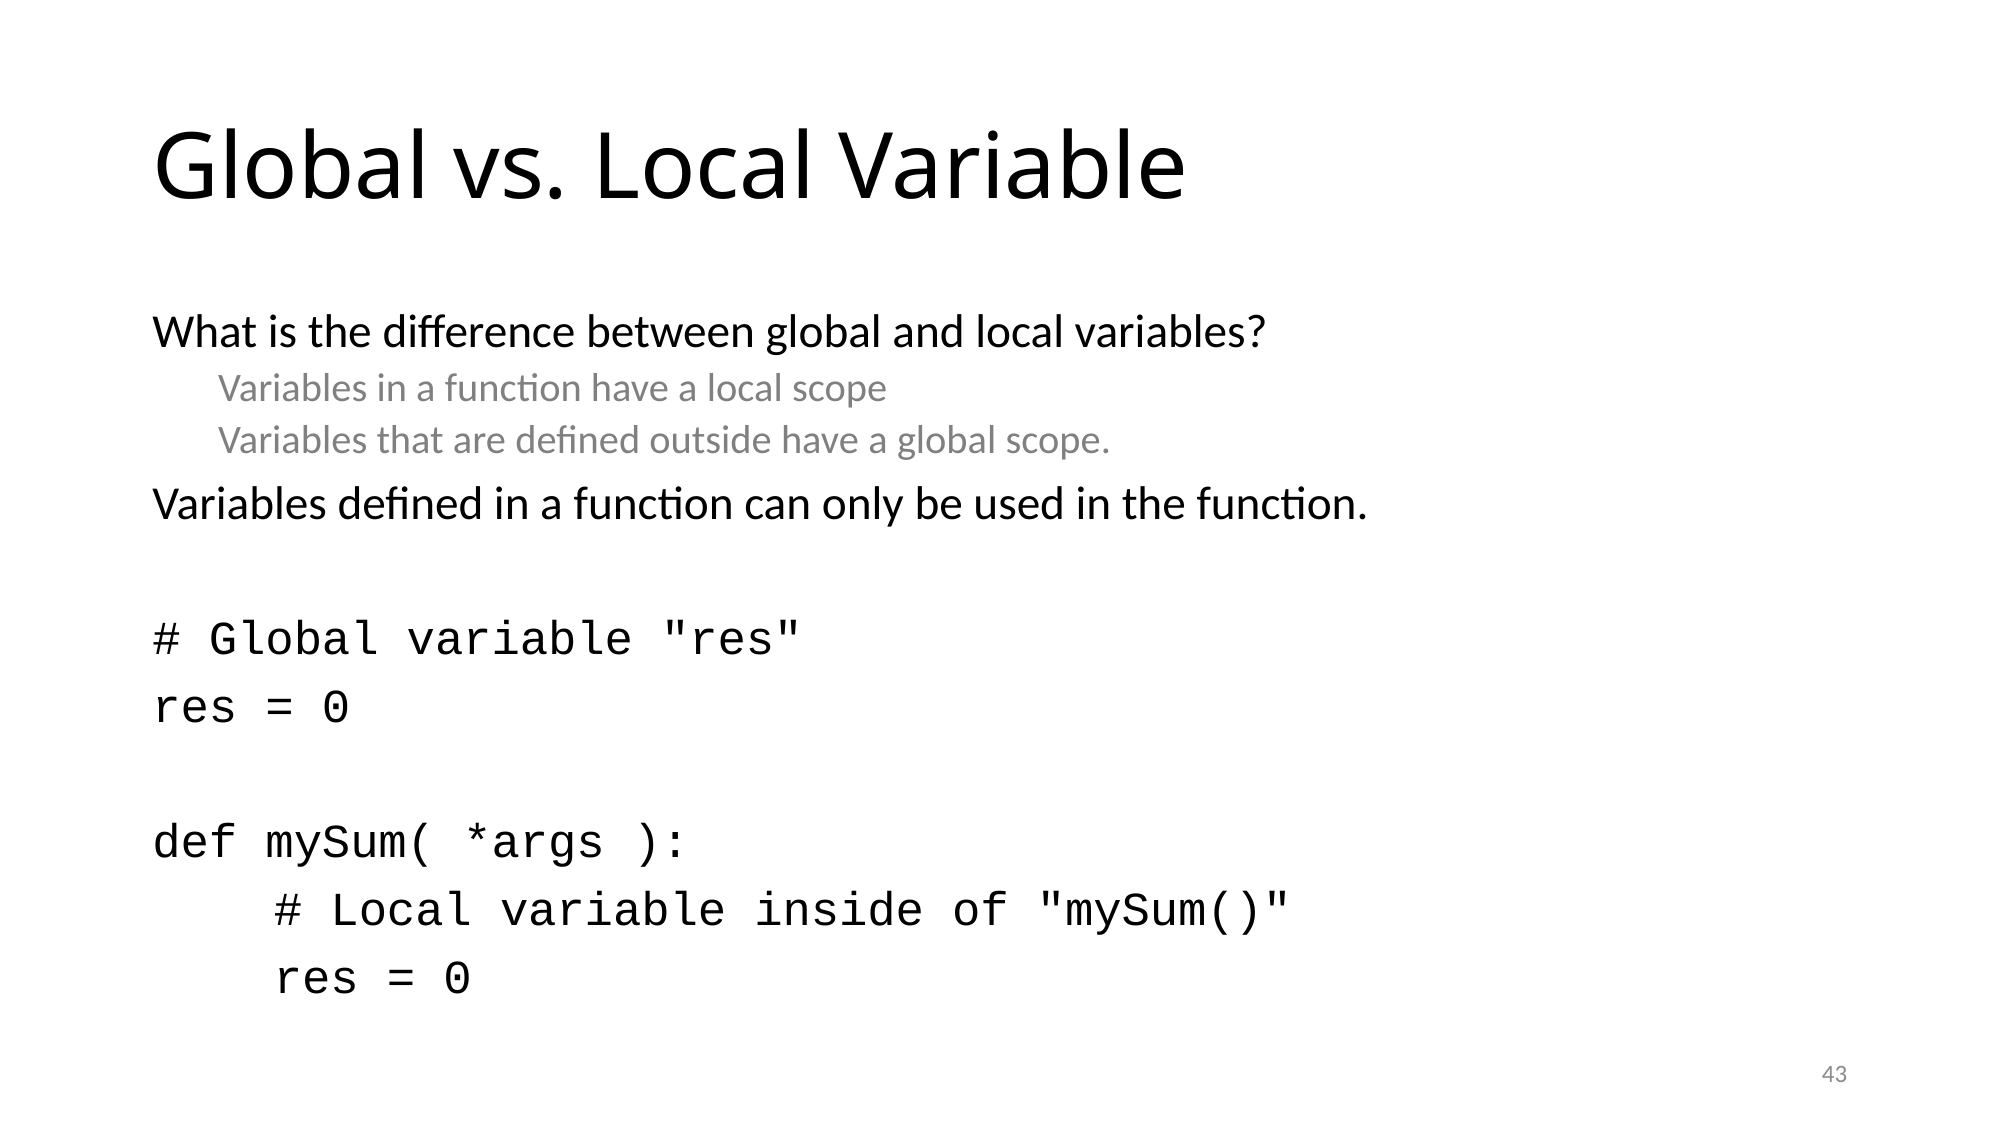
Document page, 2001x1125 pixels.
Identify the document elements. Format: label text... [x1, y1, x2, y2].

slide_number 43 [1412, 1042, 1863, 1103]
list What is the difference between global and local variables? Variables in a function have a local scope Variables that are defined outside have a global scope. Variables defined in a function can only be used in the function. # Global variable "res" res = 0 def mySum( *args ): # Local variable inside of "mySum()" res = 0 [137, 299, 1863, 1014]
title Global vs. Local Variable [137, 59, 1863, 278]
